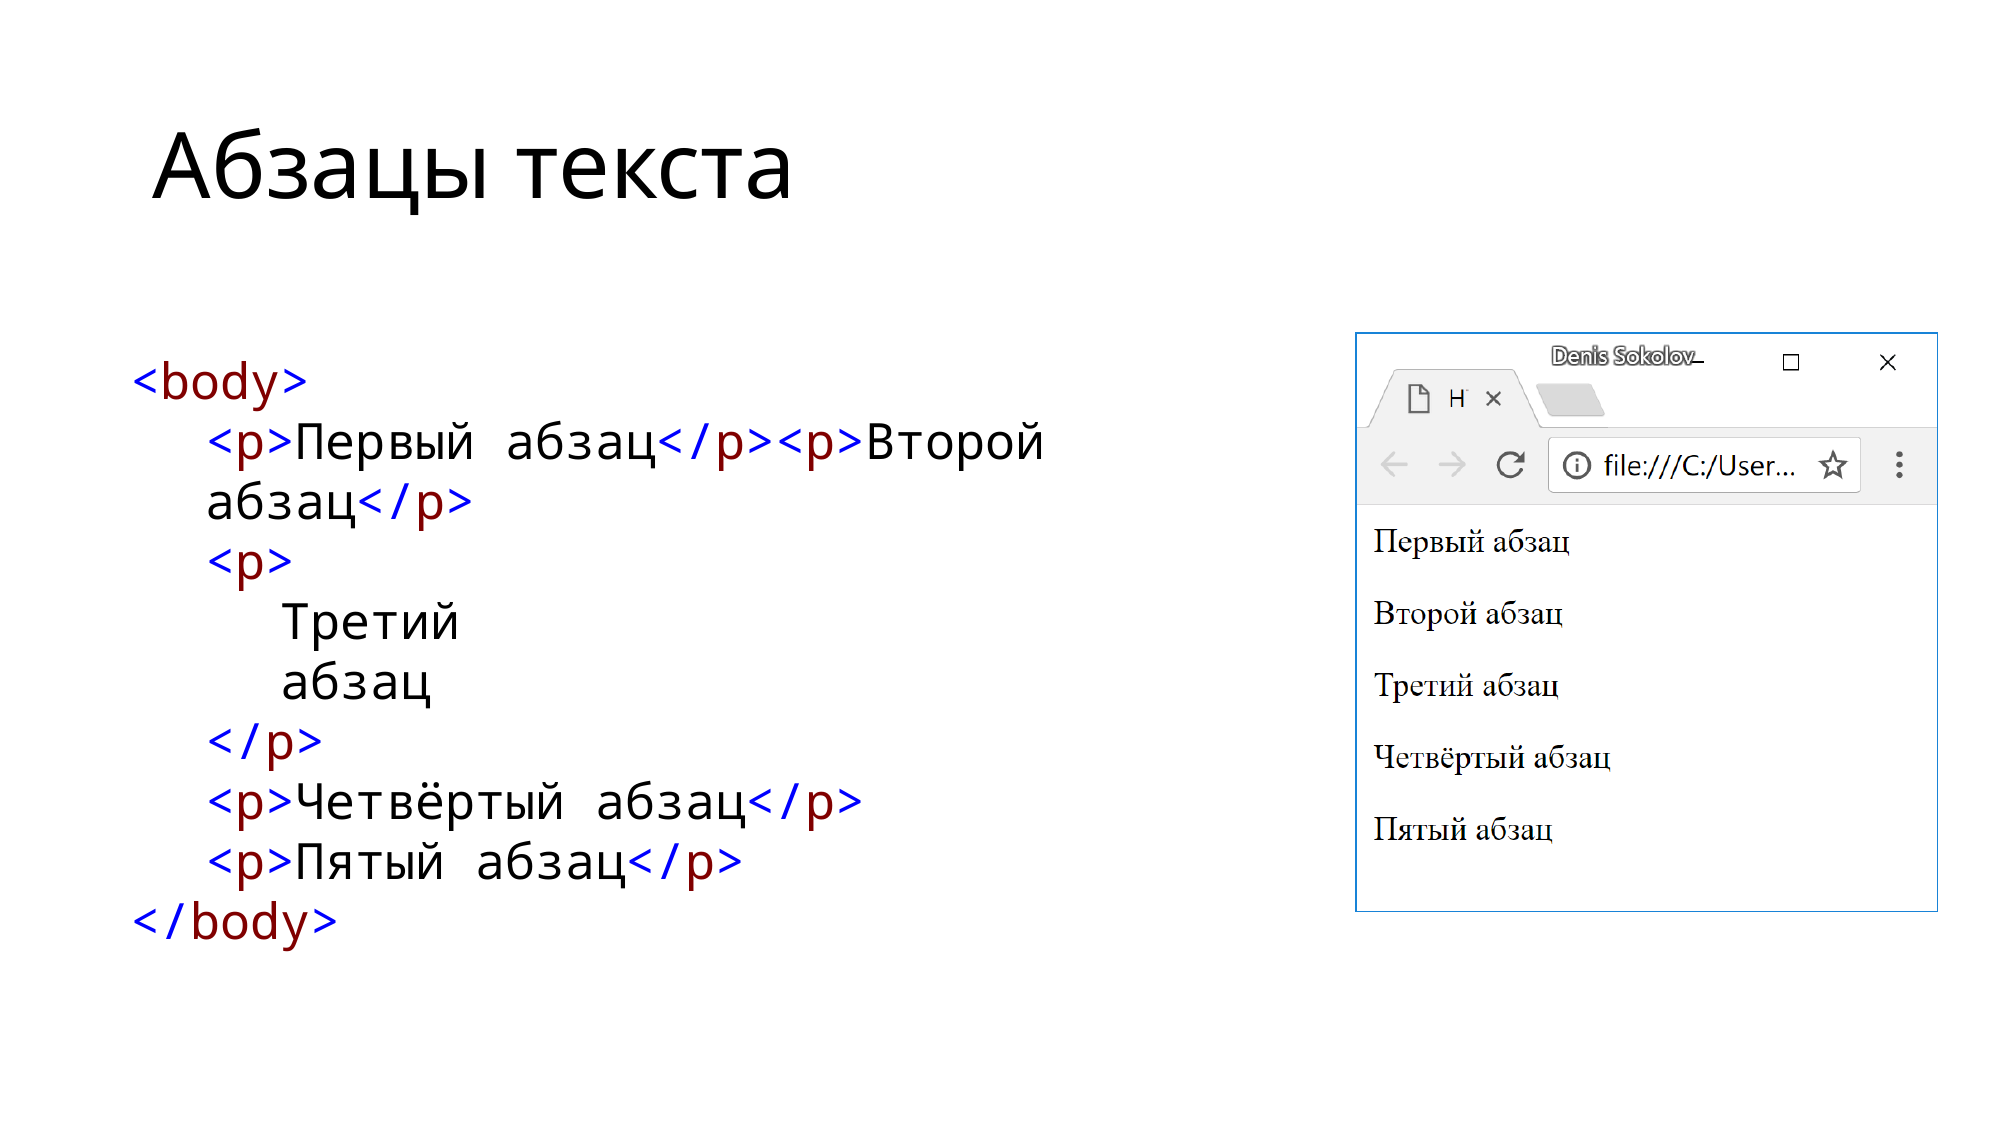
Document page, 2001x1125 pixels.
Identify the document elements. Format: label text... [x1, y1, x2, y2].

picture [1355, 332, 1938, 913]
text_box <body> <p>Первый абзац</p><p>Второй абзац</p> <p> Третий абзац </p> <p>Четвёртый абзац</p> <p>Пятый абзац</p> </body> [115, 342, 1356, 957]
title Абзацы текста [137, 59, 1863, 278]
